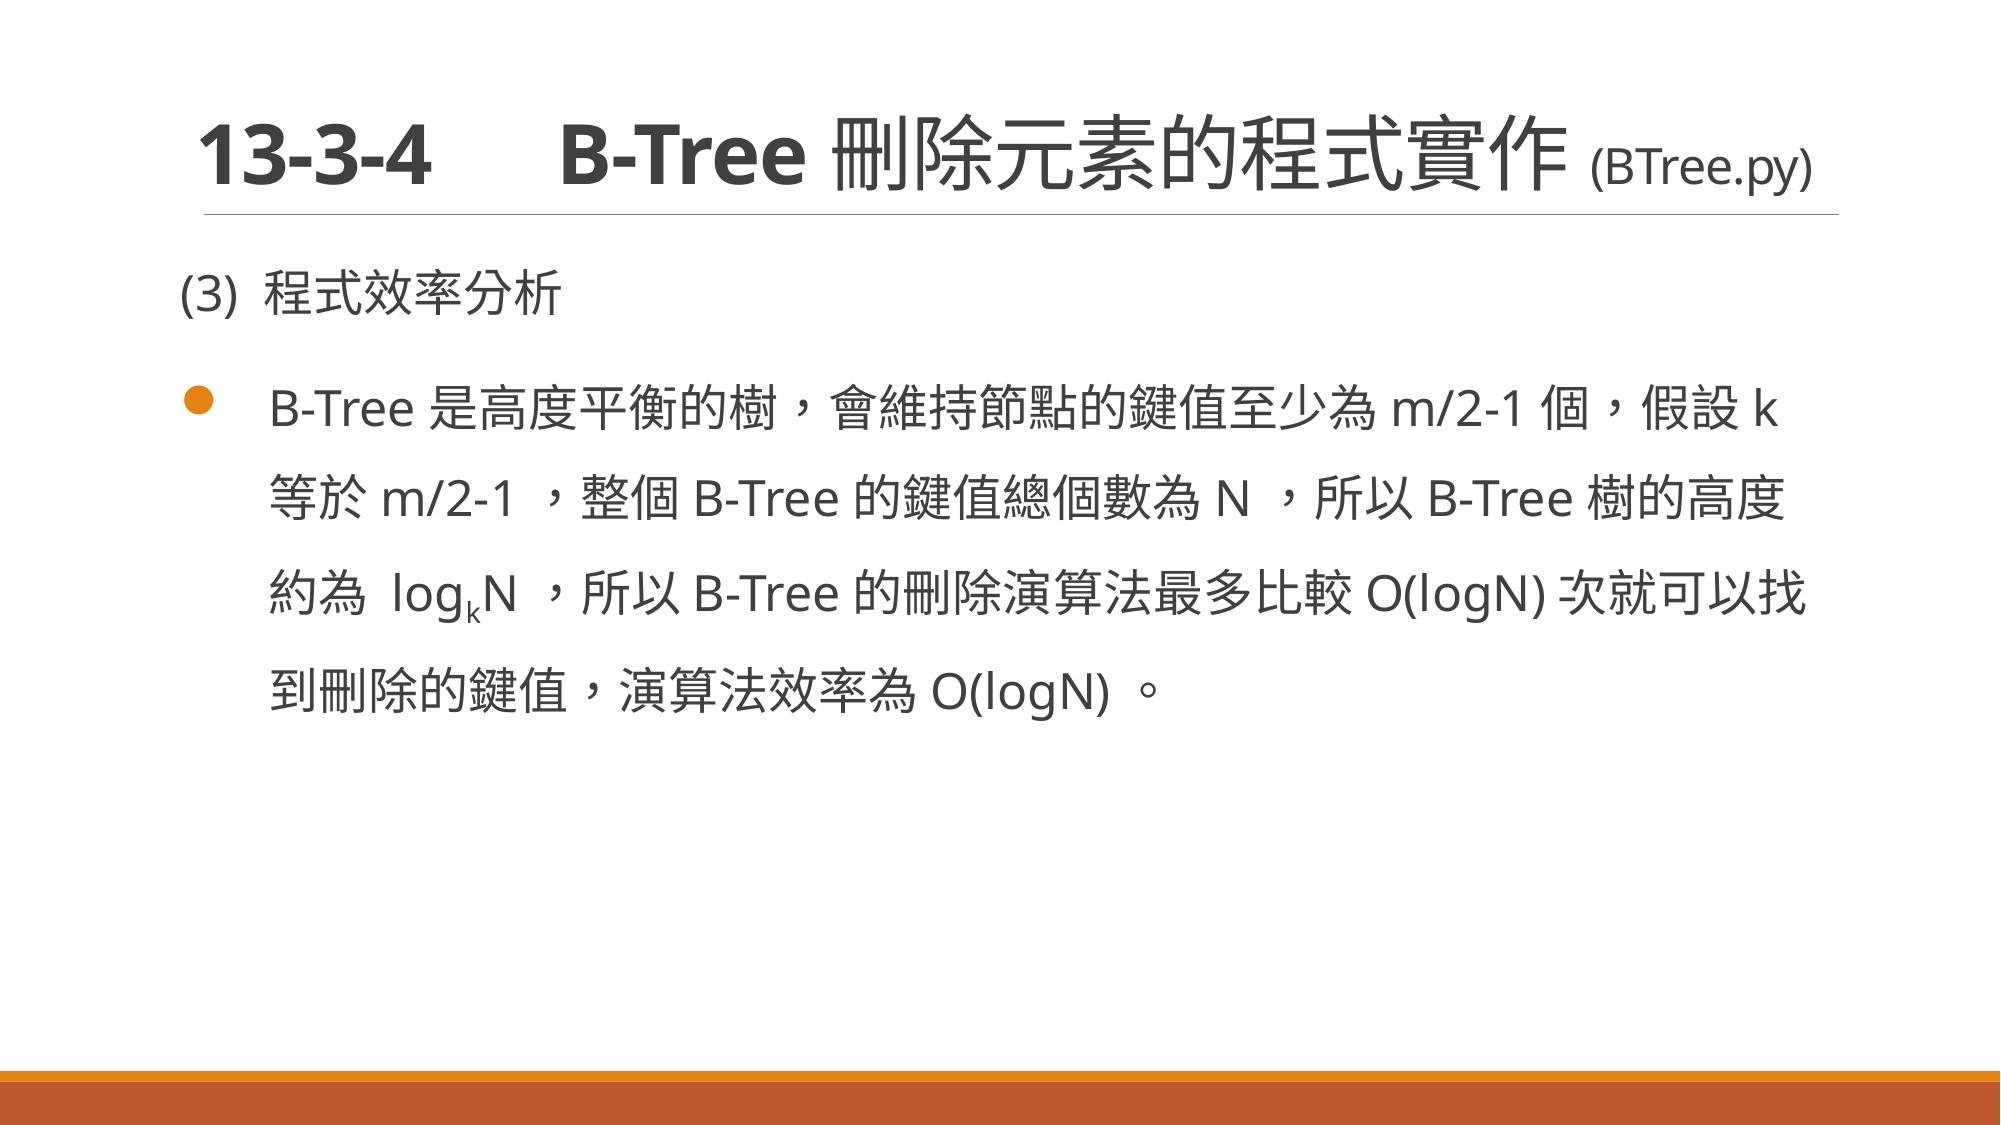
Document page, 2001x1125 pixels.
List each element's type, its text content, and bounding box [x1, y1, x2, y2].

list (3) 程式效率分析 B-Tree是高度平衡的樹，會維持節點的鍵值至少為m/2-1個，假設k等於m/2-1，整個B-Tree的鍵值總個數為N，所以B-Tree樹的高度約為 logkN，所以B-Tree的刪除演算法最多比較O(logN)次就可以找到刪除的鍵值，演算法效率為O(logN)。 [180, 224, 1830, 1033]
title 13-3-4 B-Tree刪除元素的程式實作(BTree.py) [180, 47, 1830, 209]
